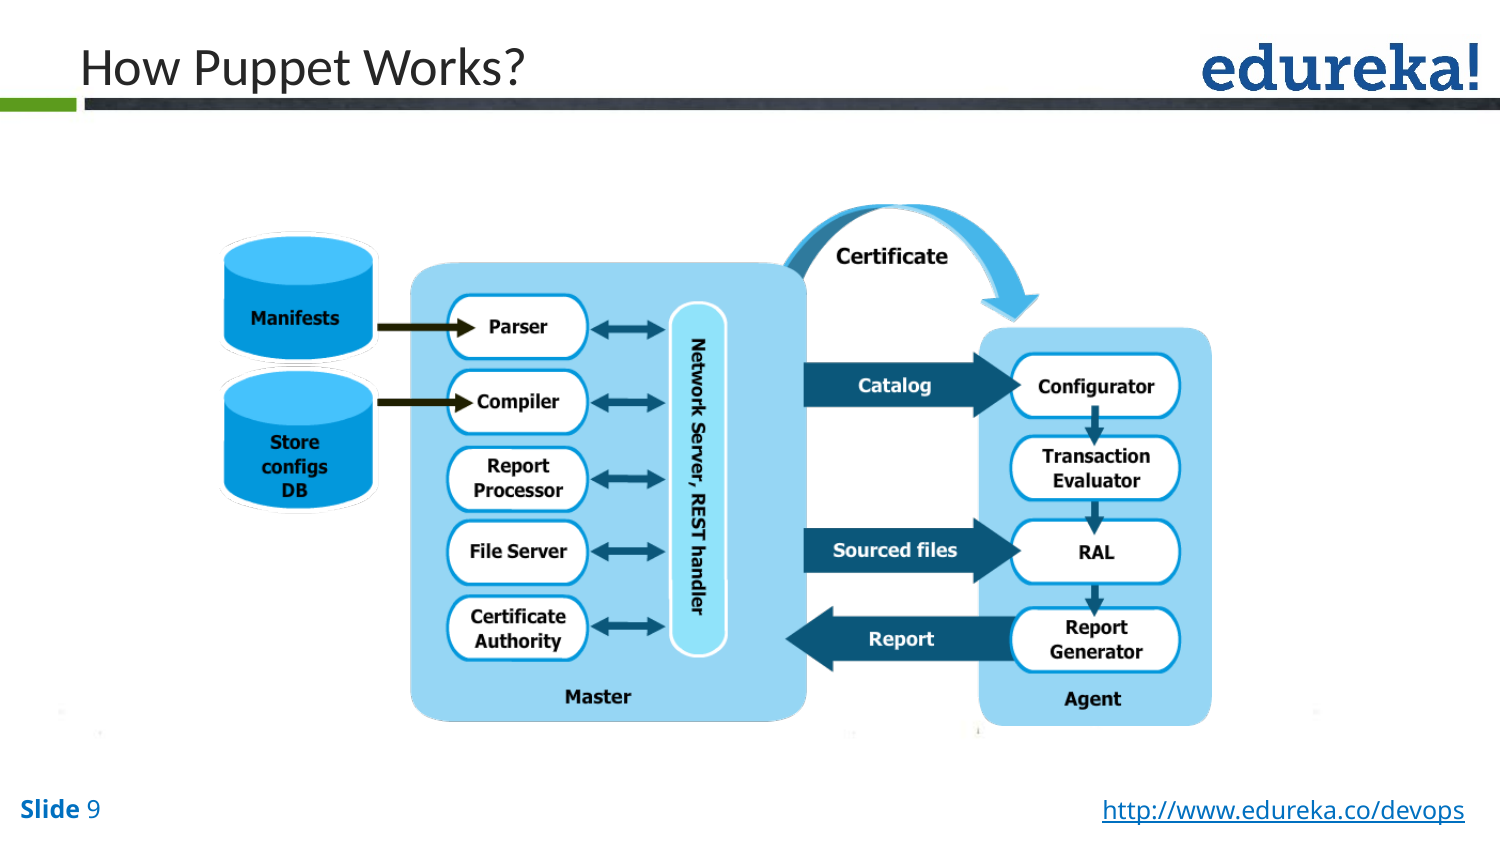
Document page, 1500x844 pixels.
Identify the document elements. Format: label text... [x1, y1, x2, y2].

picture [0, 0, 1500, 844]
text_box How Puppet Works? [65, 23, 826, 104]
